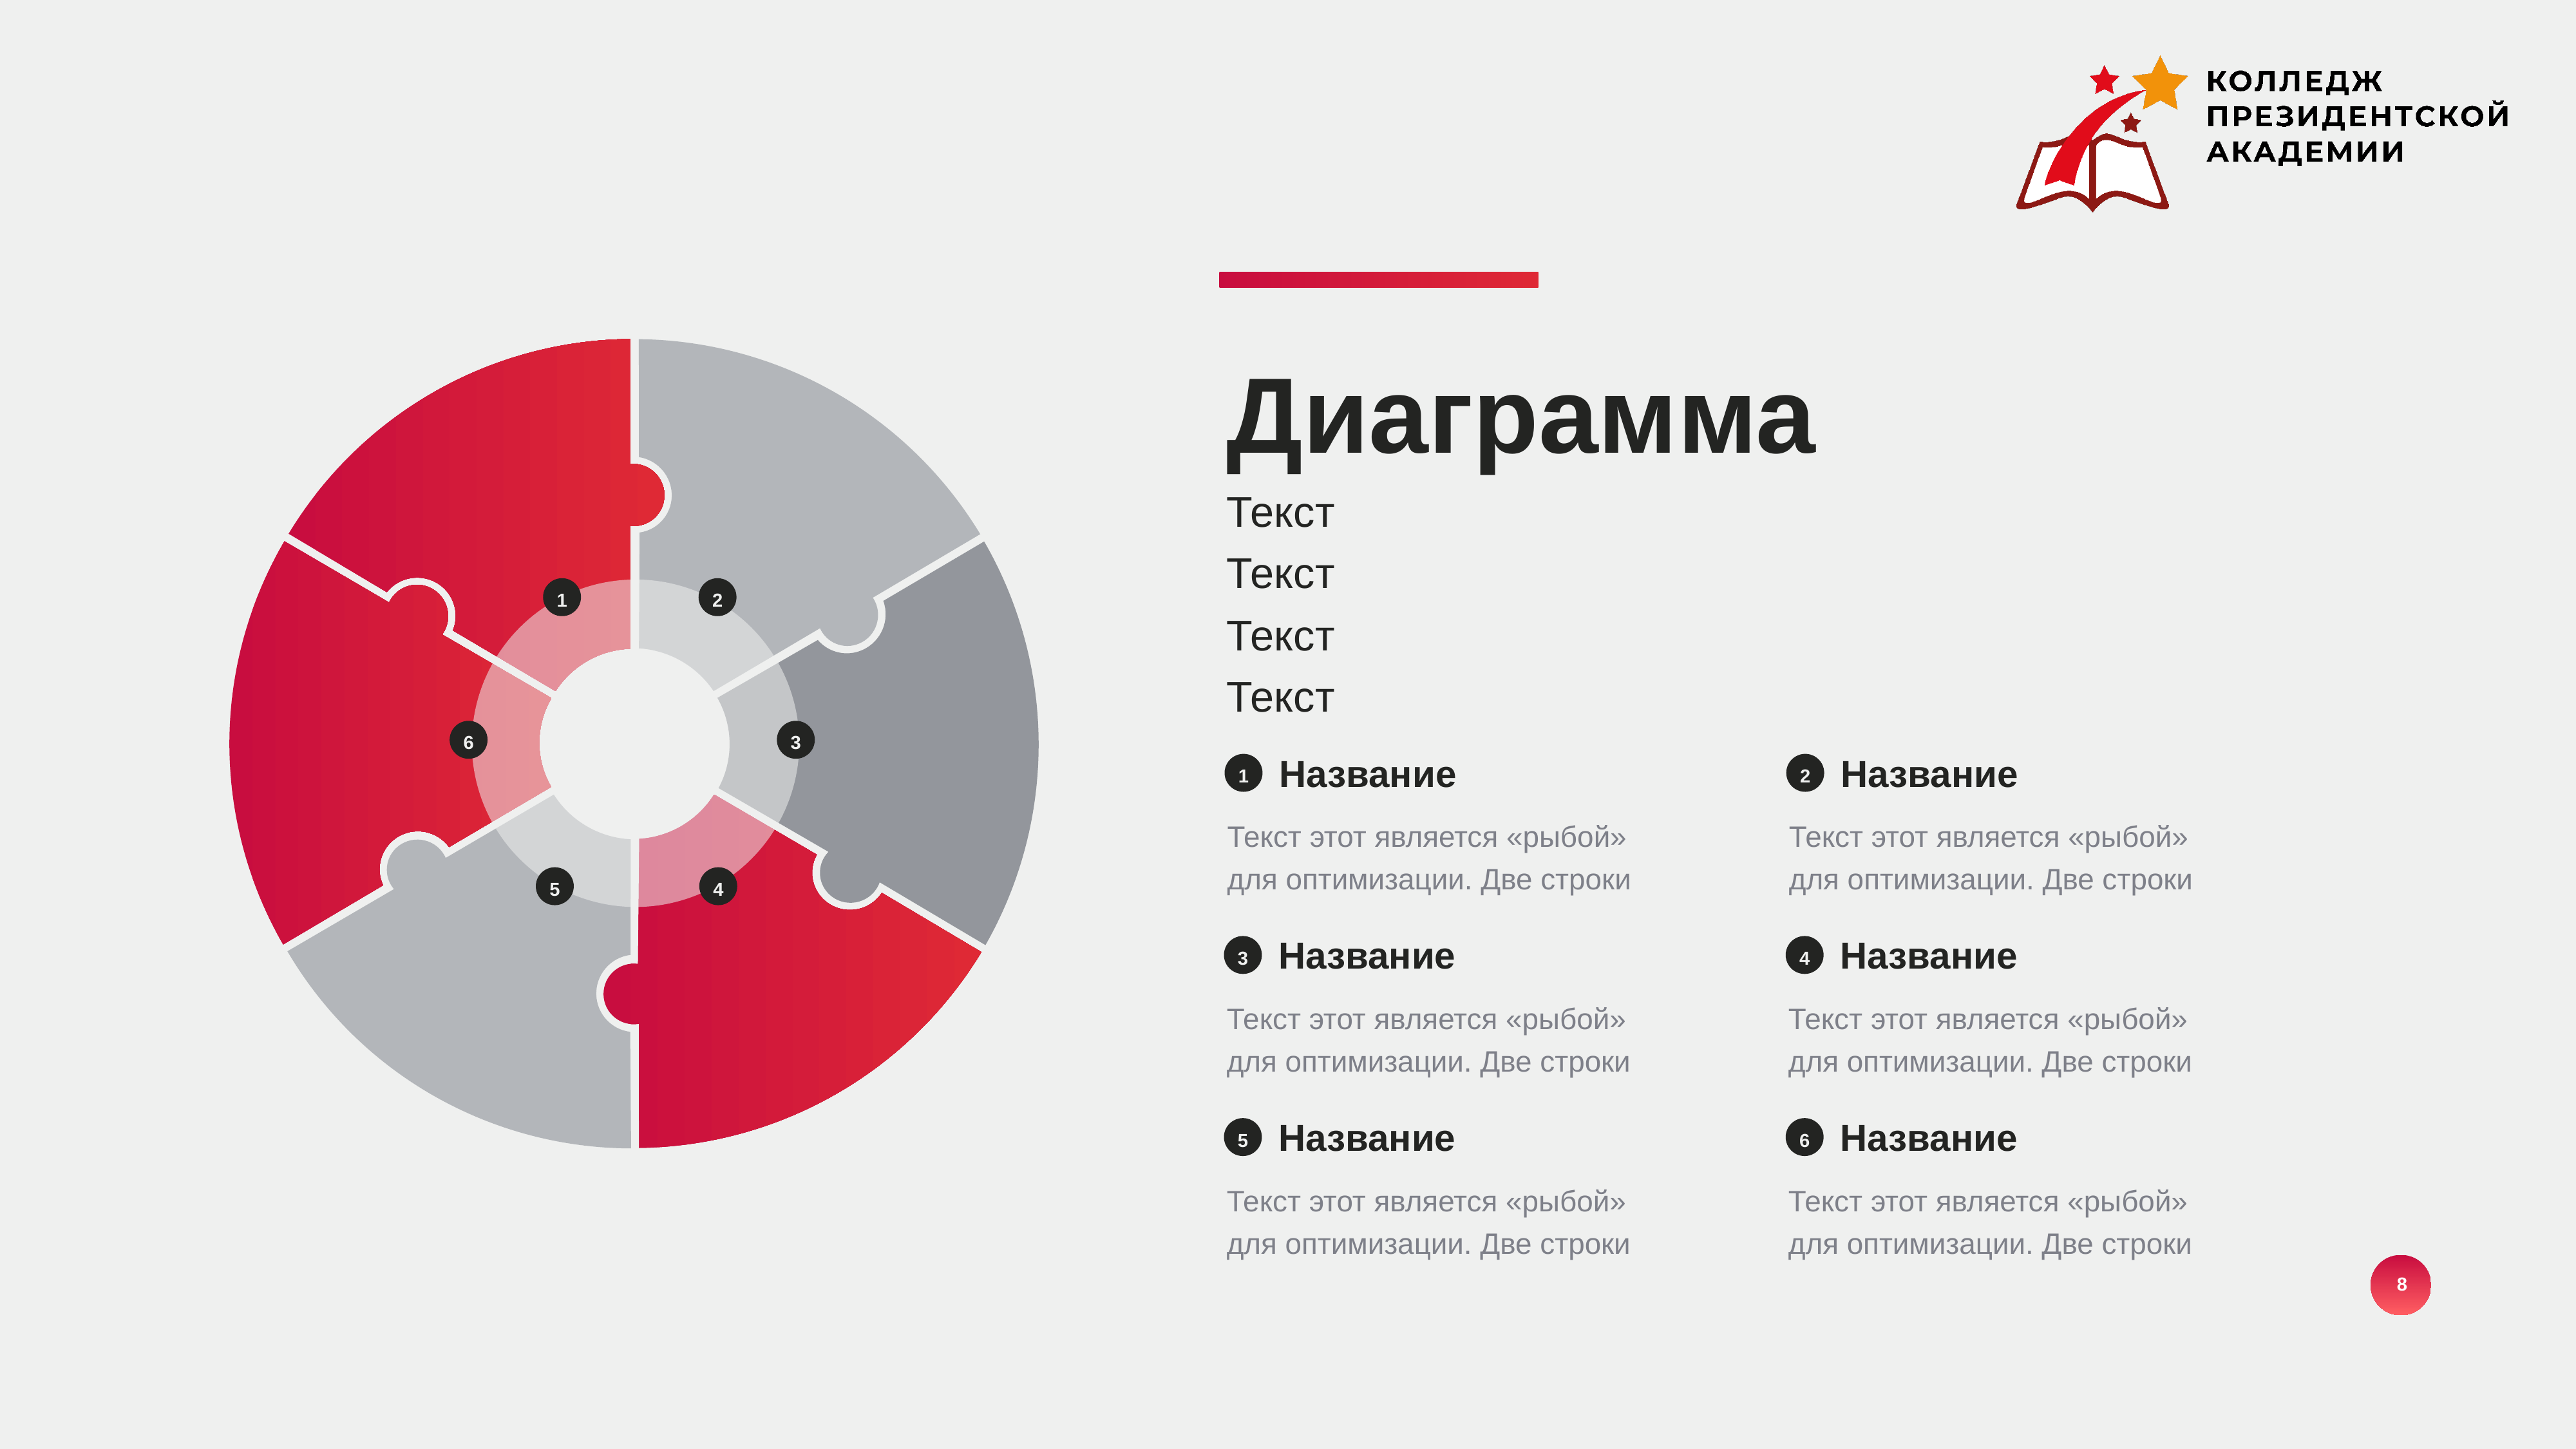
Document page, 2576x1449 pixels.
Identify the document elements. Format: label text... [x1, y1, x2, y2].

text_box [1219, 272, 1539, 288]
picture [1961, 0, 2562, 268]
text_box Текст Текст Текст Текст [1221, 468, 2336, 726]
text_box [229, 339, 1039, 1149]
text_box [1221, 744, 2264, 1263]
text_box Диаграмма [1221, 341, 2222, 468]
